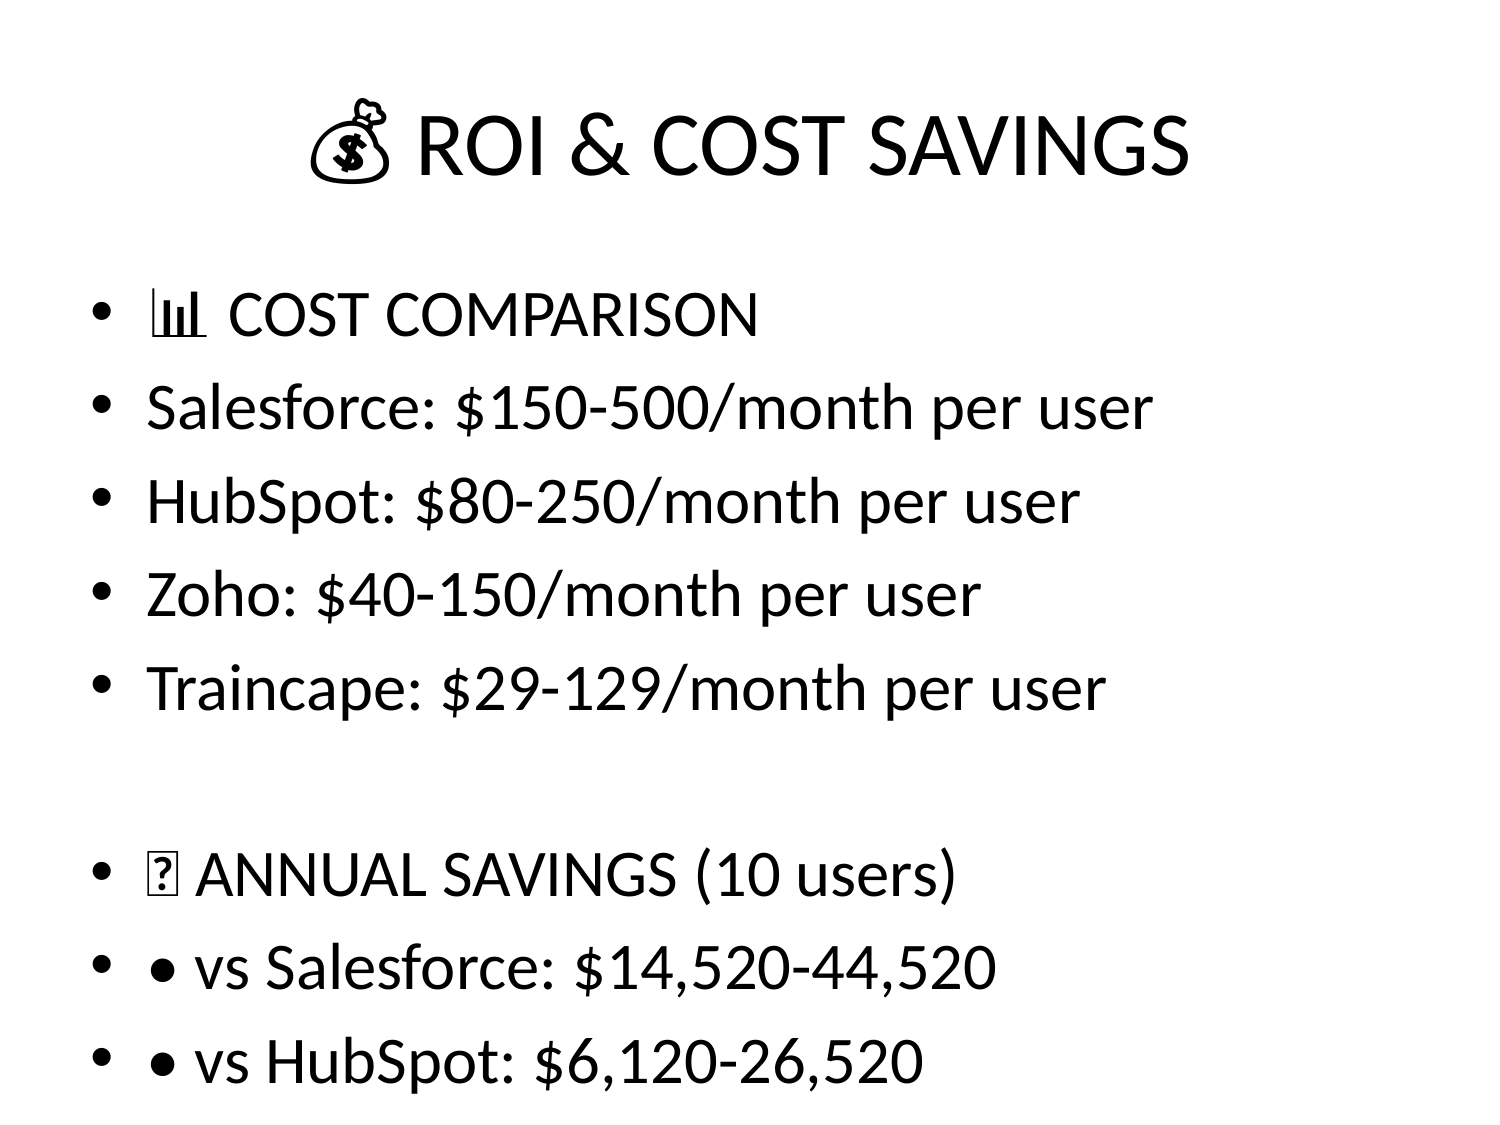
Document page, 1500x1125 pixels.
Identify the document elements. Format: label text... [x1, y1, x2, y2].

list 📊 COST COMPARISON Salesforce: $150-500/month per user HubSpot: $80-250/month per user Zoho: $40-150/month per user Traincape: $29-129/month per user 💸 ANNUAL SAVINGS (10 users) • vs Salesforce: $14,520-44,520 • vs HubSpot: $6,120-26,520 • vs Zoho: $1,320-14,520 📈 BUSINESS IMPACT • 40% faster lead response • 25% higher conversion rates • 60% time savings on invoicing • 30% increase in sales 🎯 ROI CALCULATOR • Investment: $3,600/year (10 users) • Savings: $20,000/year • ROI: 455% in first year 🌍 GLOBAL SAVINGS • No currency conversion fees • Local payment processing • Reduced compliance costs • Integrated solution savings [75, 262, 1425, 1005]
title 💰 ROI & COST SAVINGS [75, 45, 1425, 233]
